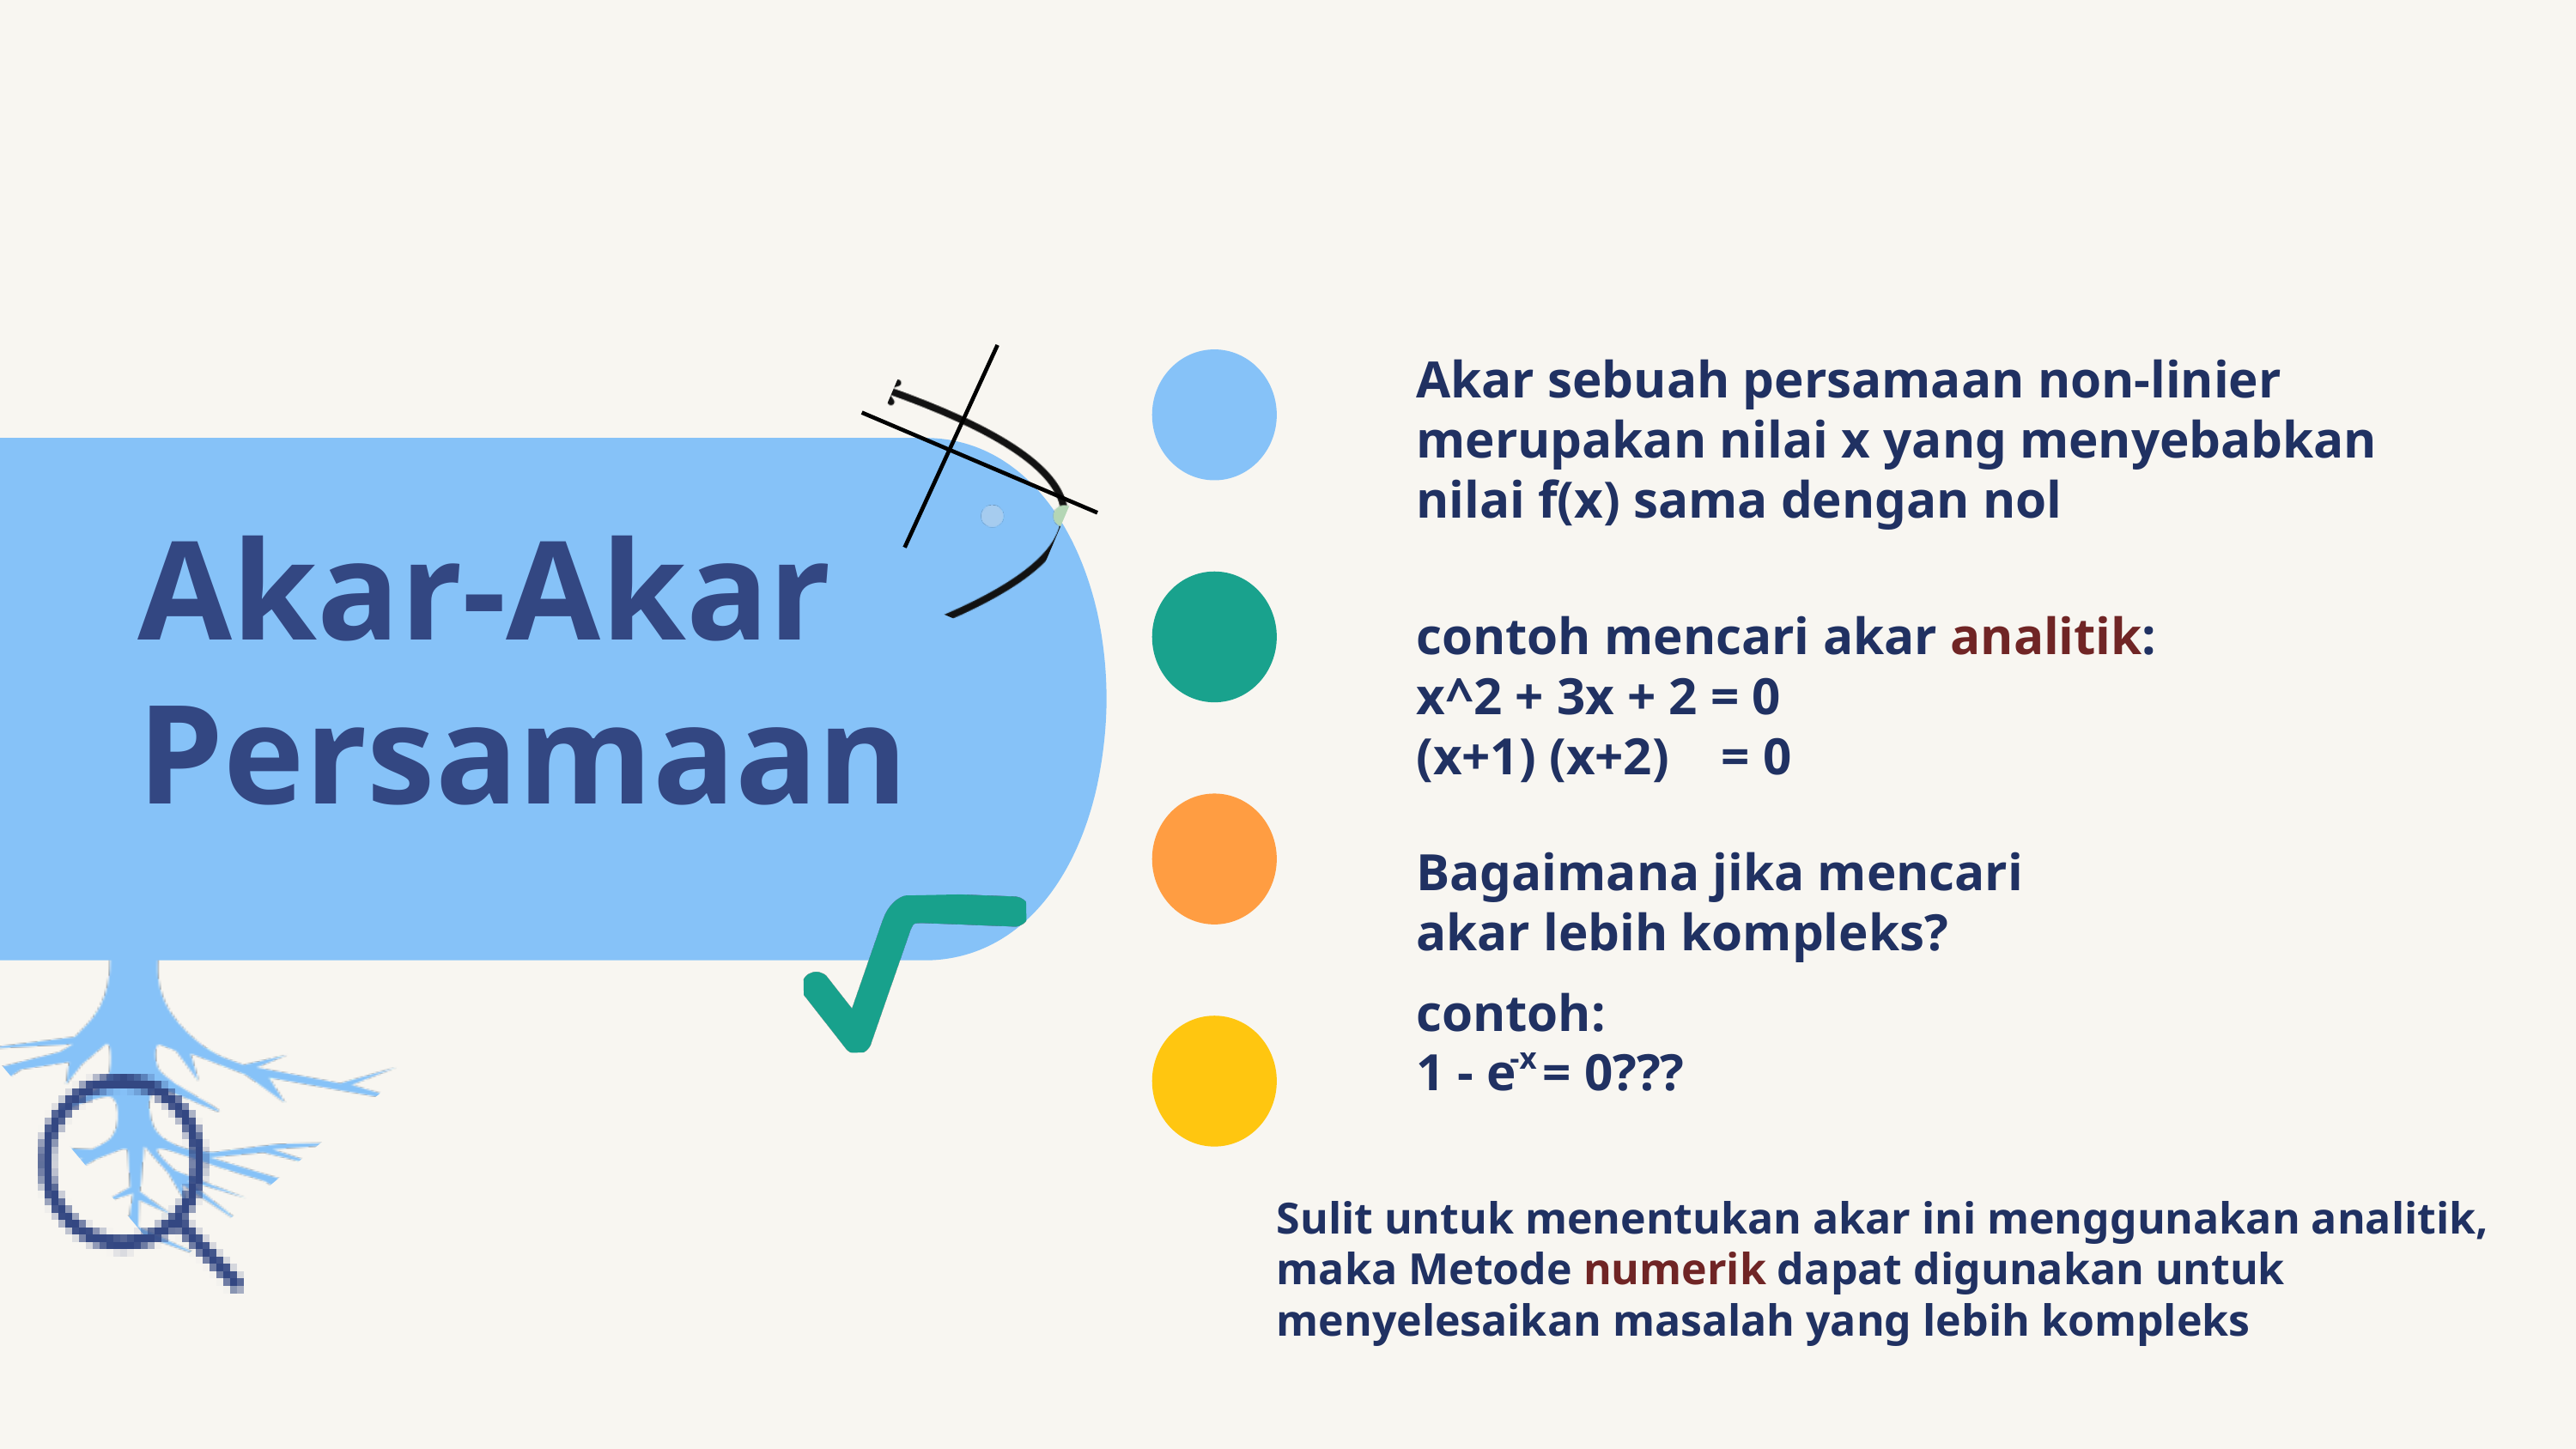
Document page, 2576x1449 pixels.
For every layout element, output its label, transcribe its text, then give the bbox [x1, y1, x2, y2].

text_box Akar-Akar Persamaan [818, 502, 1107, 832]
text_box contoh mencari akar analitik: x^2 + 3x + 2 = 0 (x+1) (x+2) = 0 [1416, 604, 2198, 846]
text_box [1151, 1015, 1278, 1147]
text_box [1151, 349, 1278, 481]
text_box [818, 893, 1030, 1054]
text_box Sulit untuk menentukan akar ini menggunakan analitik, maka Metode numerik dapat digunakan untuk menyelesaikan masalah yang lebih kompleks [1276, 1191, 2495, 1345]
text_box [1151, 571, 1278, 703]
text_box [32, 1074, 244, 1294]
text_box [0, 961, 287, 1208]
text_box Akar-Akar Persamaan [137, 502, 287, 832]
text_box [1151, 793, 1278, 925]
text_box Bagaimana jika mencari akar lebih kompleks? [1416, 840, 2134, 961]
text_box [291, 145, 815, 1252]
text_box Akar sebuah persamaan non-linier merupakan nilai x yang menyebabkan nilai f(x) sama dengan nol [1416, 348, 2432, 529]
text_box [843, 345, 1101, 615]
text_box -x [1510, 1039, 1560, 1076]
text_box contoh: 1 - e = 0??? [1416, 980, 2134, 1101]
